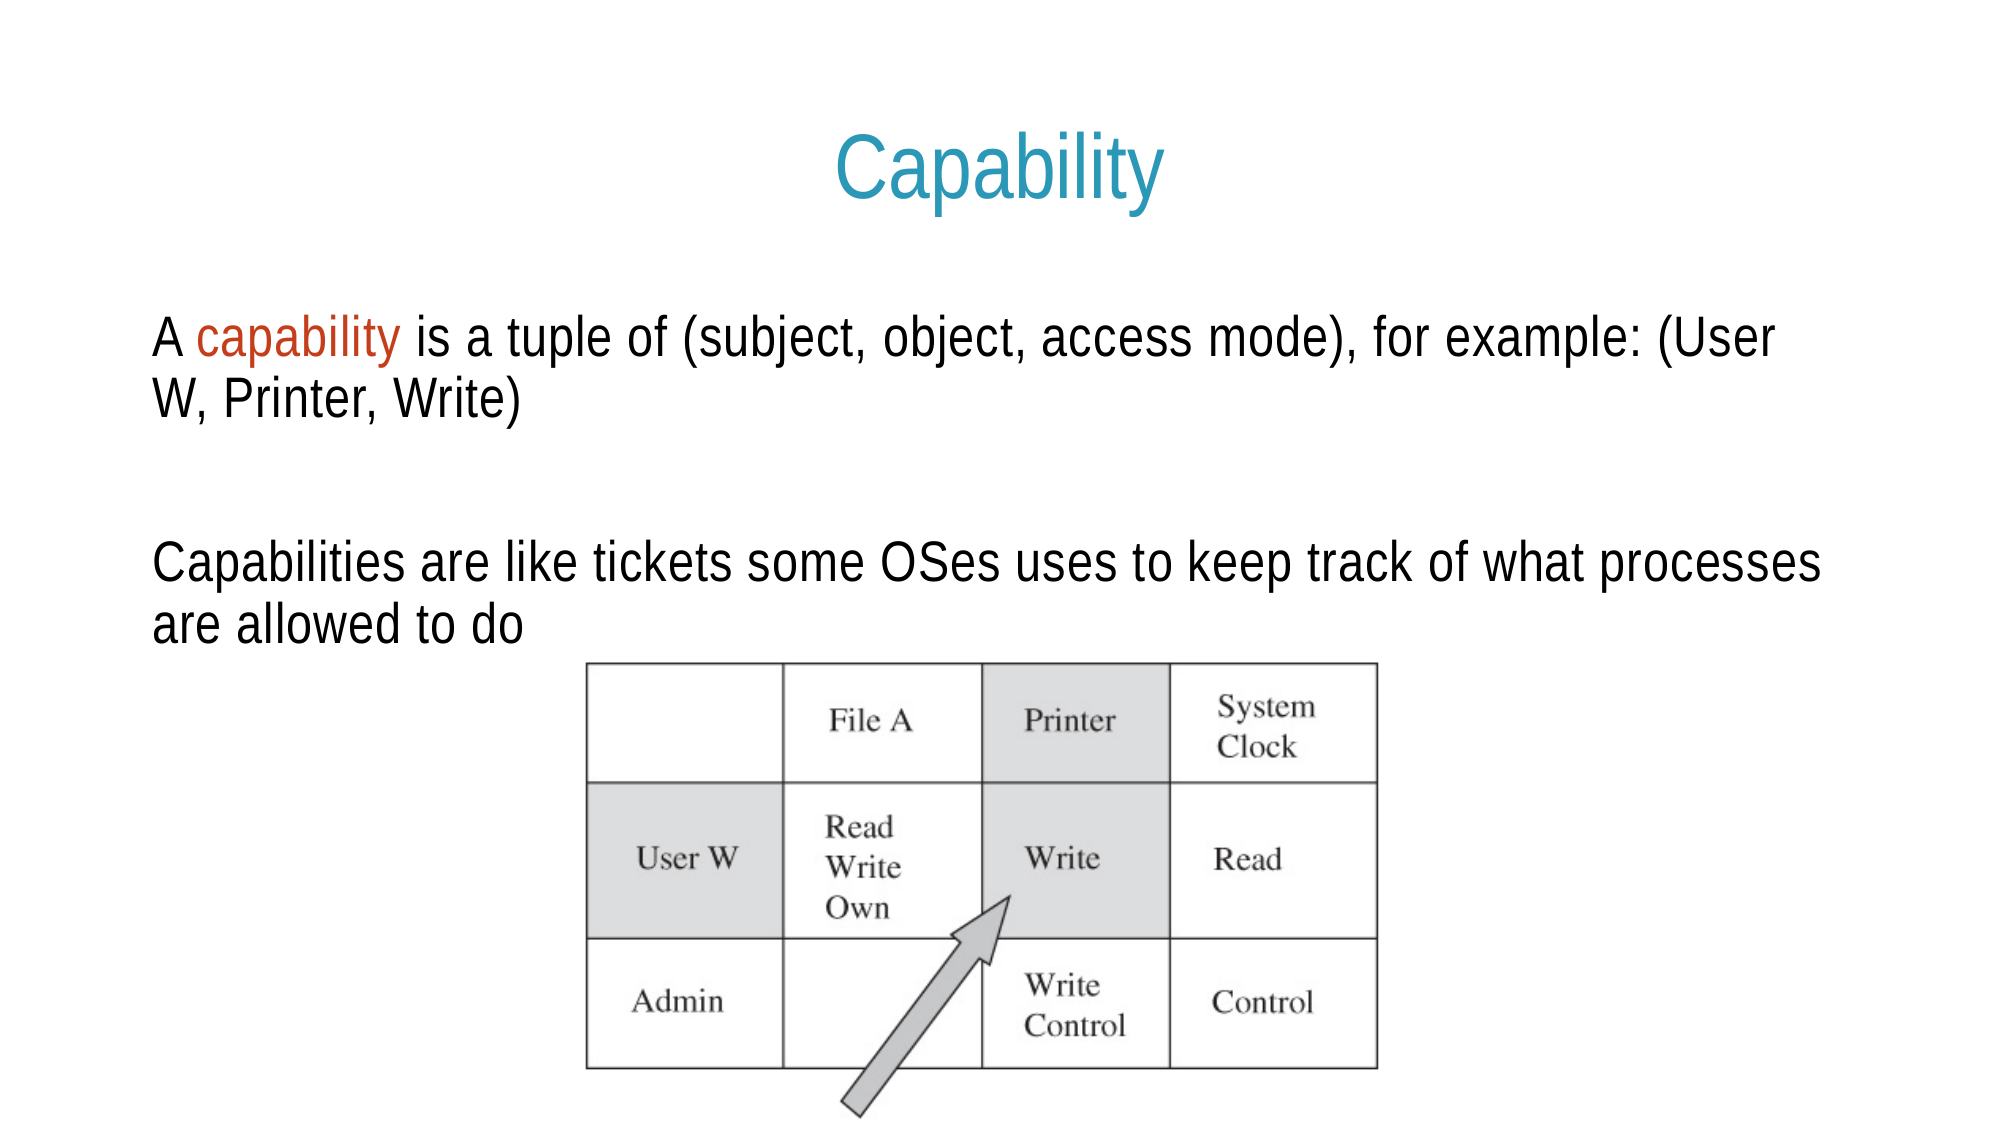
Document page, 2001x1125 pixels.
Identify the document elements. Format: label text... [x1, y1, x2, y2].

list A capability is a tuple of (subject, object, access mode), for example: (User W, Printer, Write) Capabilities are like tickets some OSes uses to keep track of what processes are allowed to do [137, 299, 1863, 665]
title Capability [137, 59, 1863, 278]
picture [564, 647, 1399, 1125]
